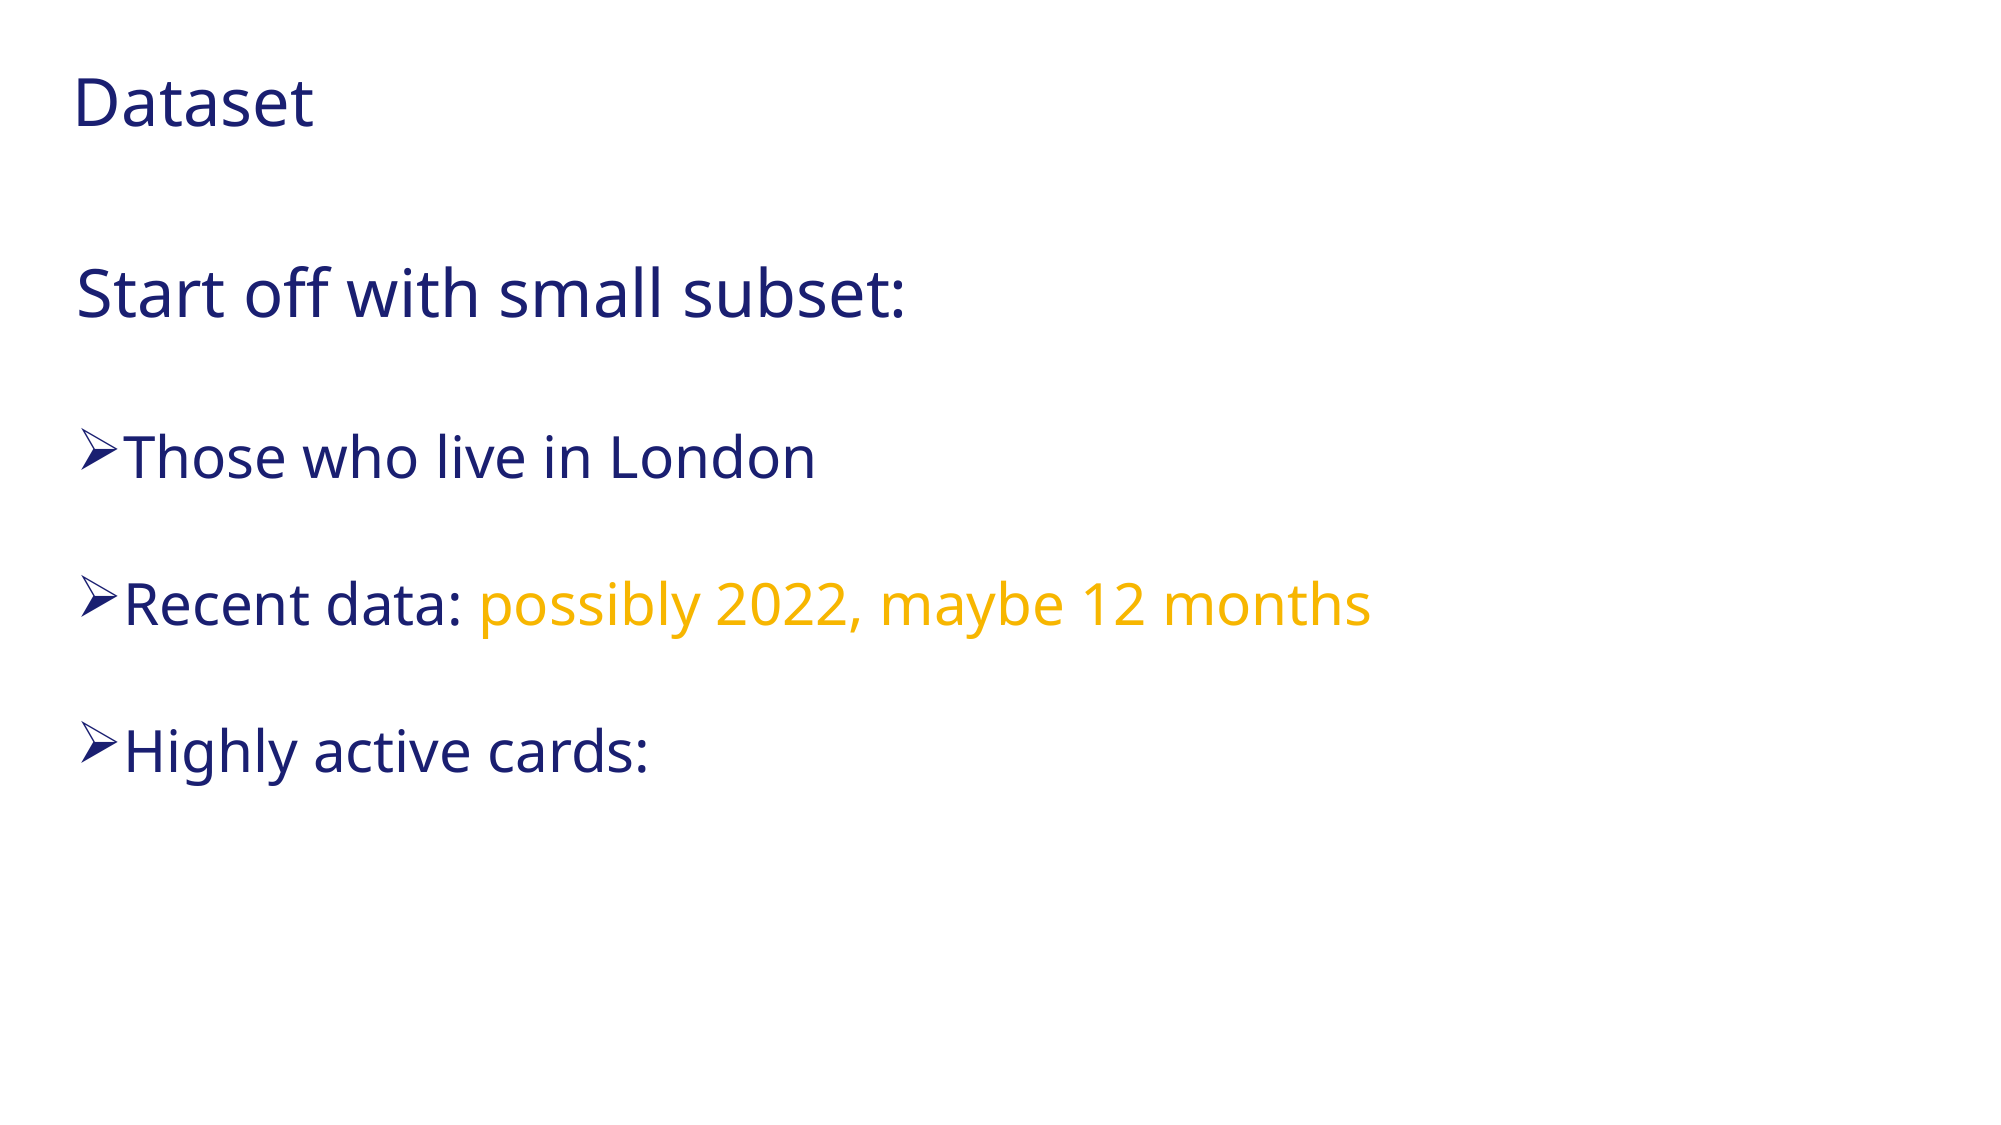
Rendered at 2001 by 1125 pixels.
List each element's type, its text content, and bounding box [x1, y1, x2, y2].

list Start off with small subset: Those who live in London Recent data: possibly 2022, maybe 12 months Highly active cards: [76, 259, 1923, 1011]
title Dataset [72, 30, 1920, 156]
